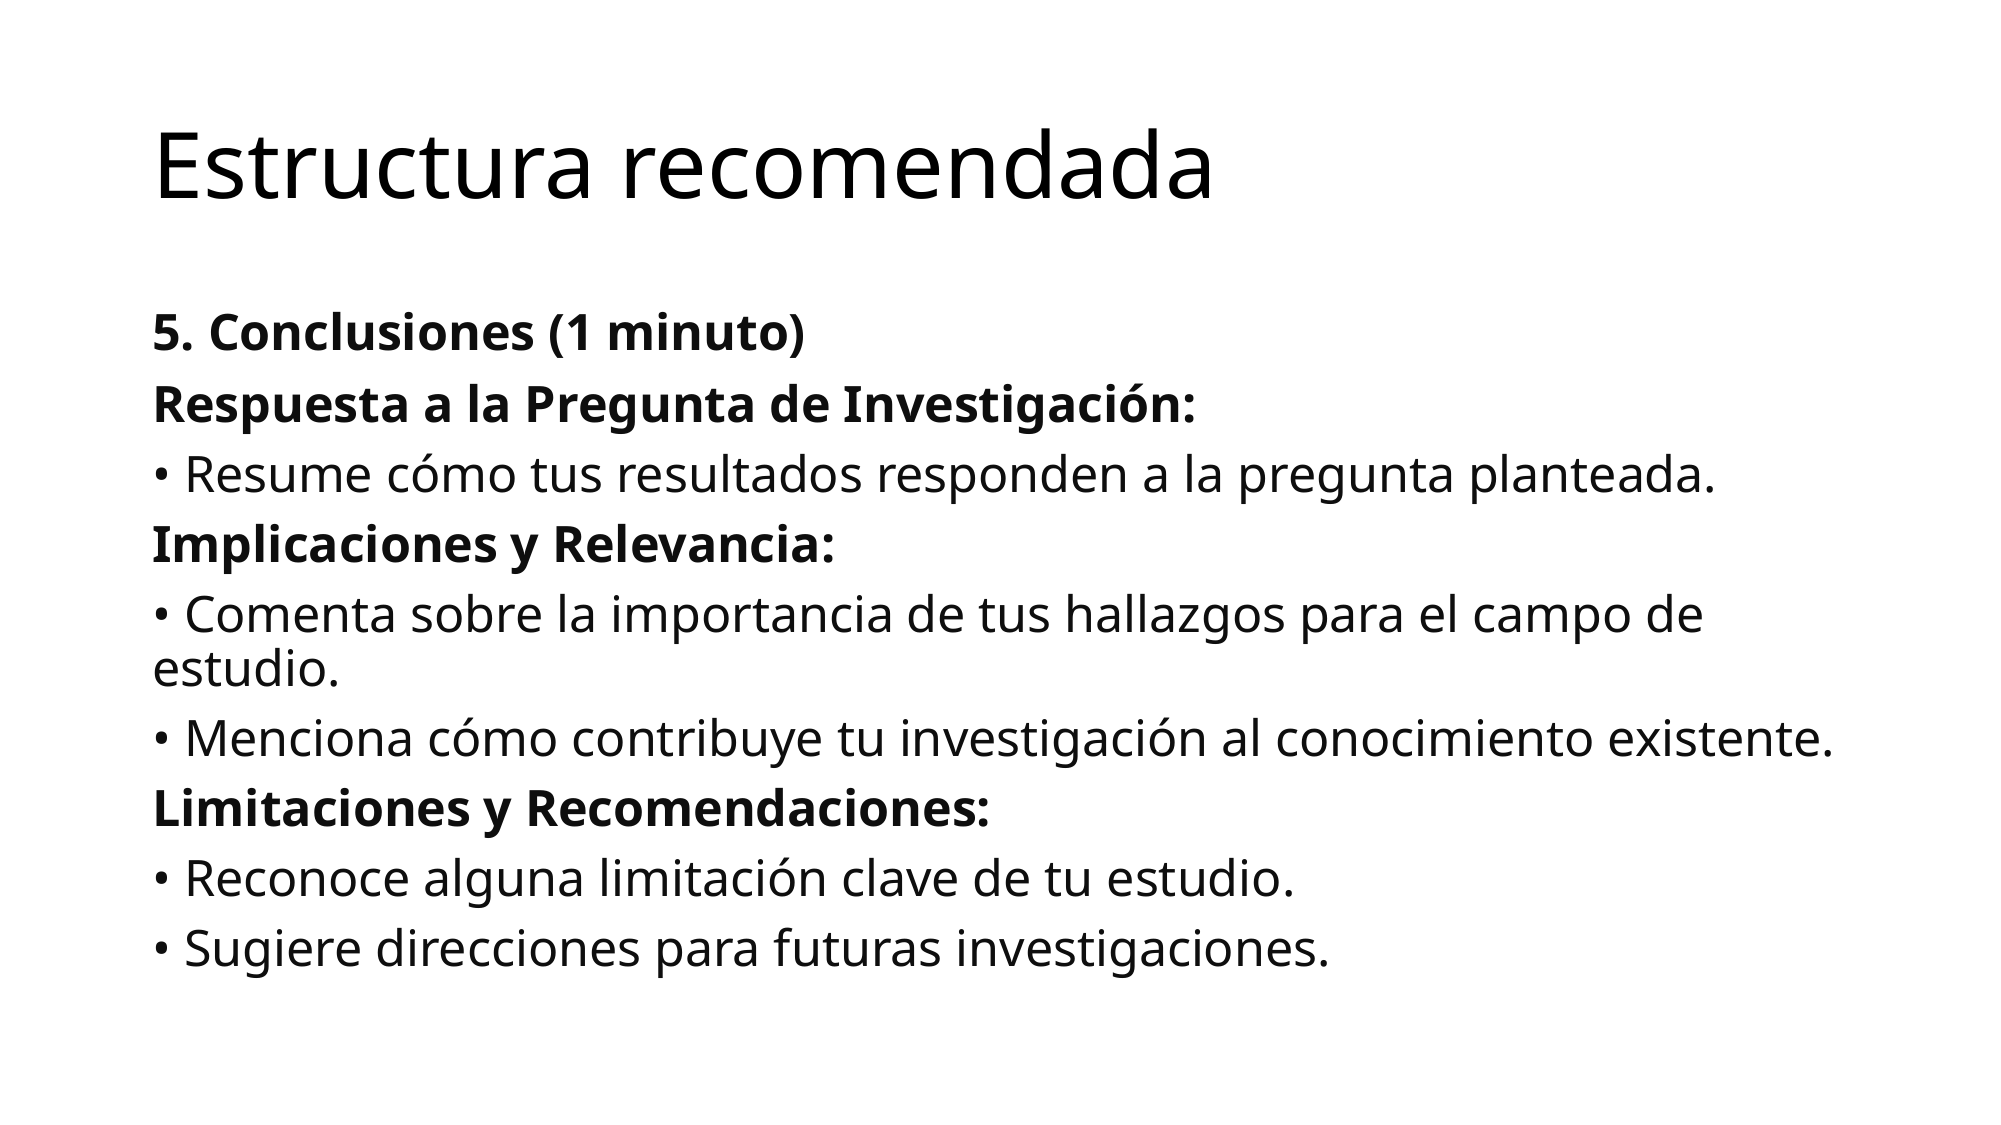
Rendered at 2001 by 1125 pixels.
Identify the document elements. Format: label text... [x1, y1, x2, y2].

title Estructura recomendada [137, 59, 1863, 278]
list 5. Conclusiones (1 minuto) Respuesta a la Pregunta de Investigación: • Resume cómo tus resultados responden a la pregunta planteada. Implicaciones y Relevancia: • Comenta sobre la importancia de tus hallazgos para el campo de estudio. • Menciona cómo contribuye tu investigación al conocimiento existente. Limitaciones y Recomendaciones: • Reconoce alguna limitación clave de tu estudio. • Sugiere direcciones para futuras investigaciones. [137, 299, 1863, 1014]
